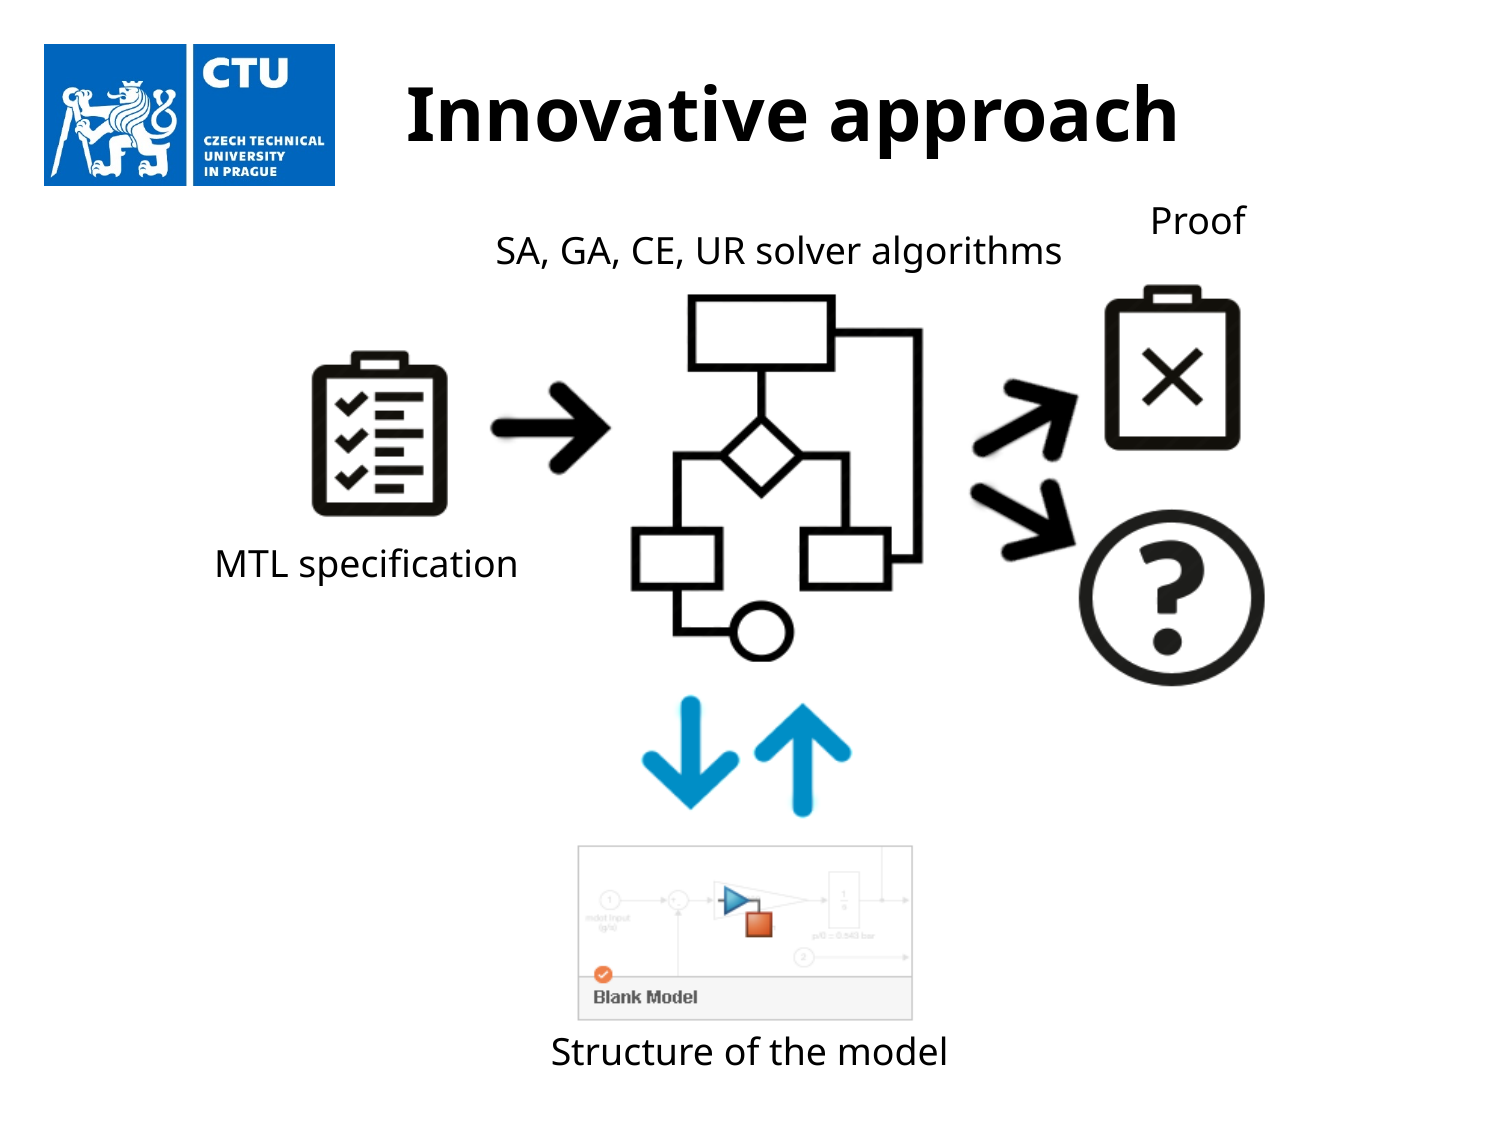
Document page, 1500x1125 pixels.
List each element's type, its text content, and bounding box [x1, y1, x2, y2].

picture [44, 44, 335, 186]
text_box Proof [1135, 189, 1261, 220]
text_box Innovative approach [391, 69, 1417, 180]
picture [146, 220, 1354, 1081]
